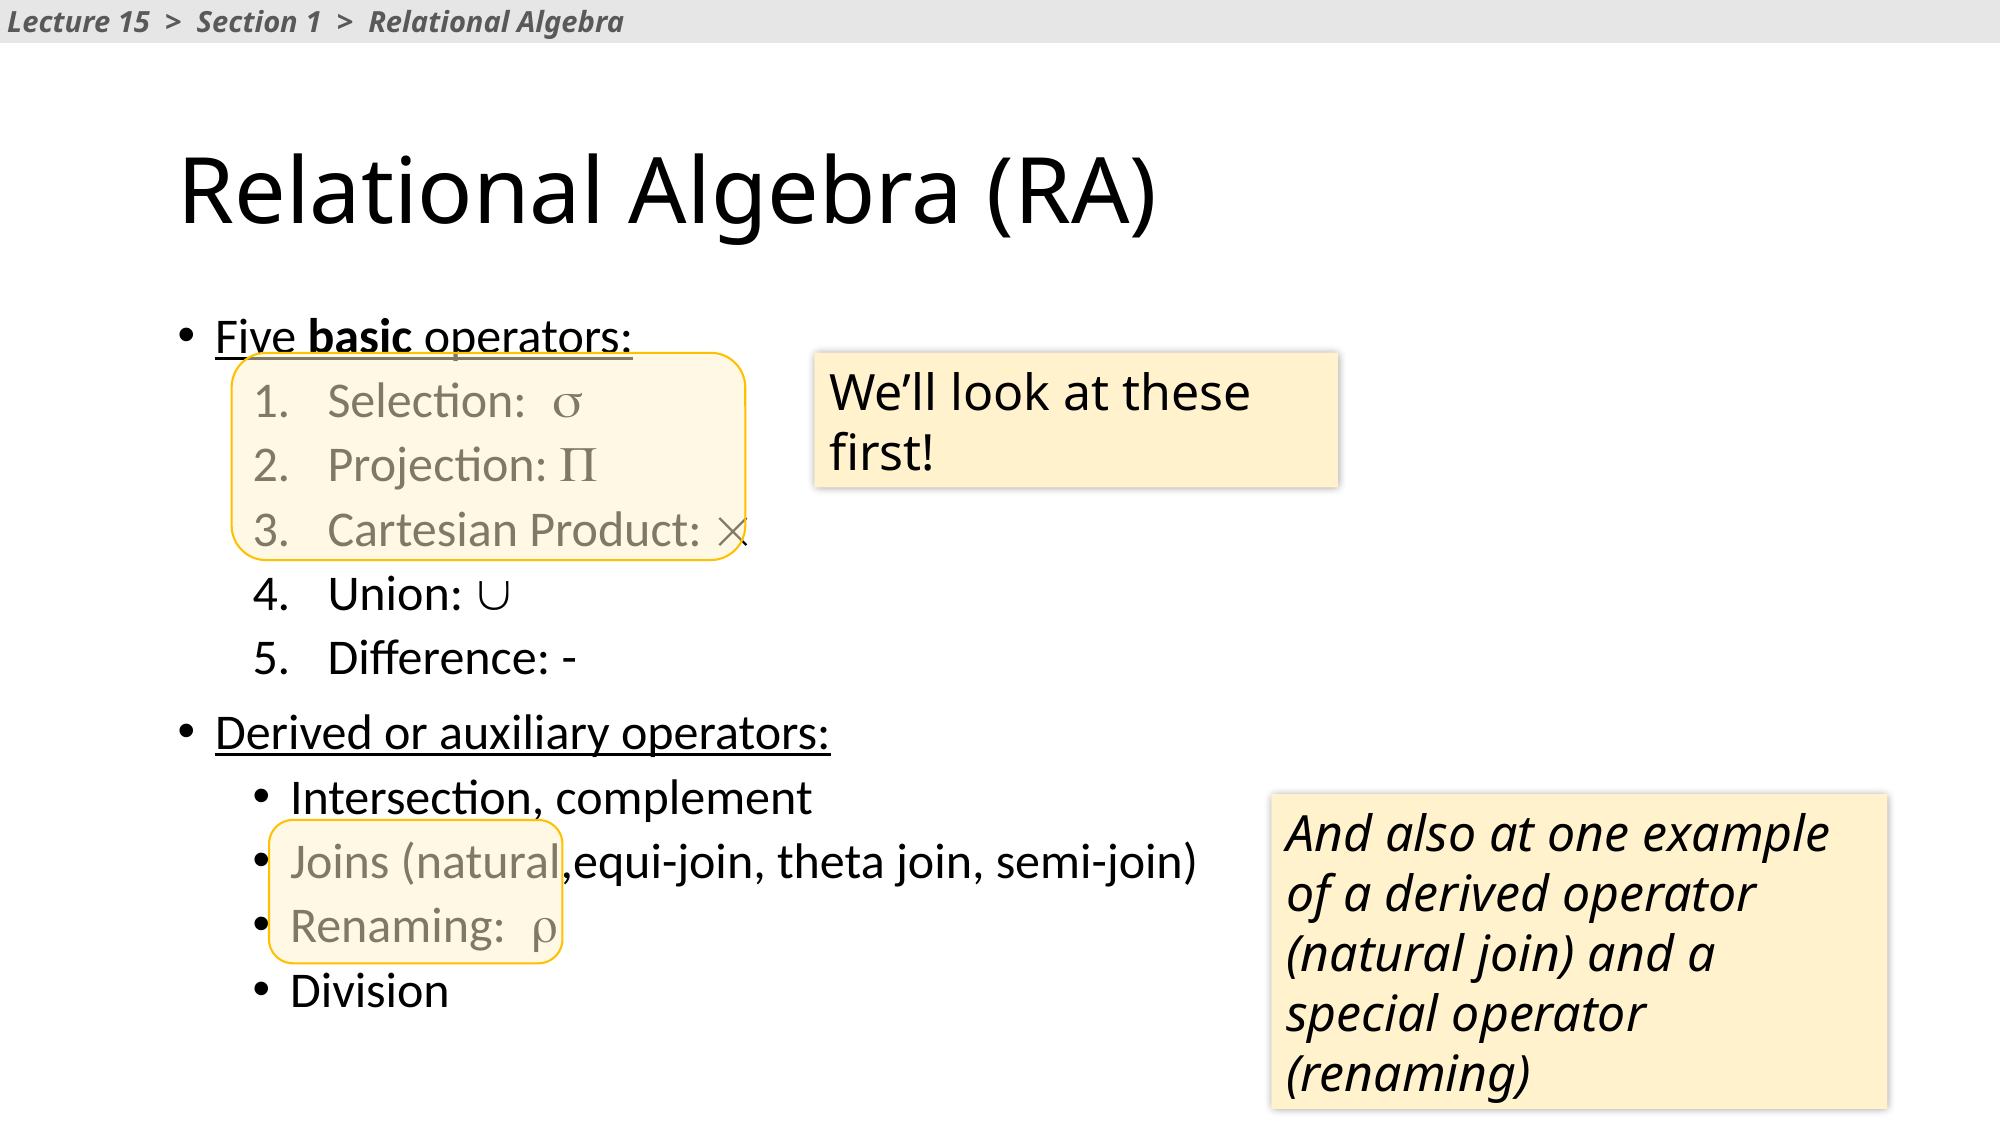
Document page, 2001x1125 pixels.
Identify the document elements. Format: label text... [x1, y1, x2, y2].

text_box [230, 351, 747, 562]
text_box [267, 818, 564, 965]
text_box Relational Algebra (RA) [162, 84, 1888, 303]
text_box And also at one example of a derived operator (natural join) and a special operator (renaming) [1271, 794, 1888, 1109]
list Five basic operators: Selection: s Projection: P Cartesian Product:  Union:  Difference: - Derived or auxiliary operators: Intersection, complement Joins (natural,equi-join, theta join, semi-join) Renaming: r Division [162, 303, 1888, 1028]
text_box We’ll look at these first! [814, 352, 1339, 488]
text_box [0, 0, 2000, 47]
